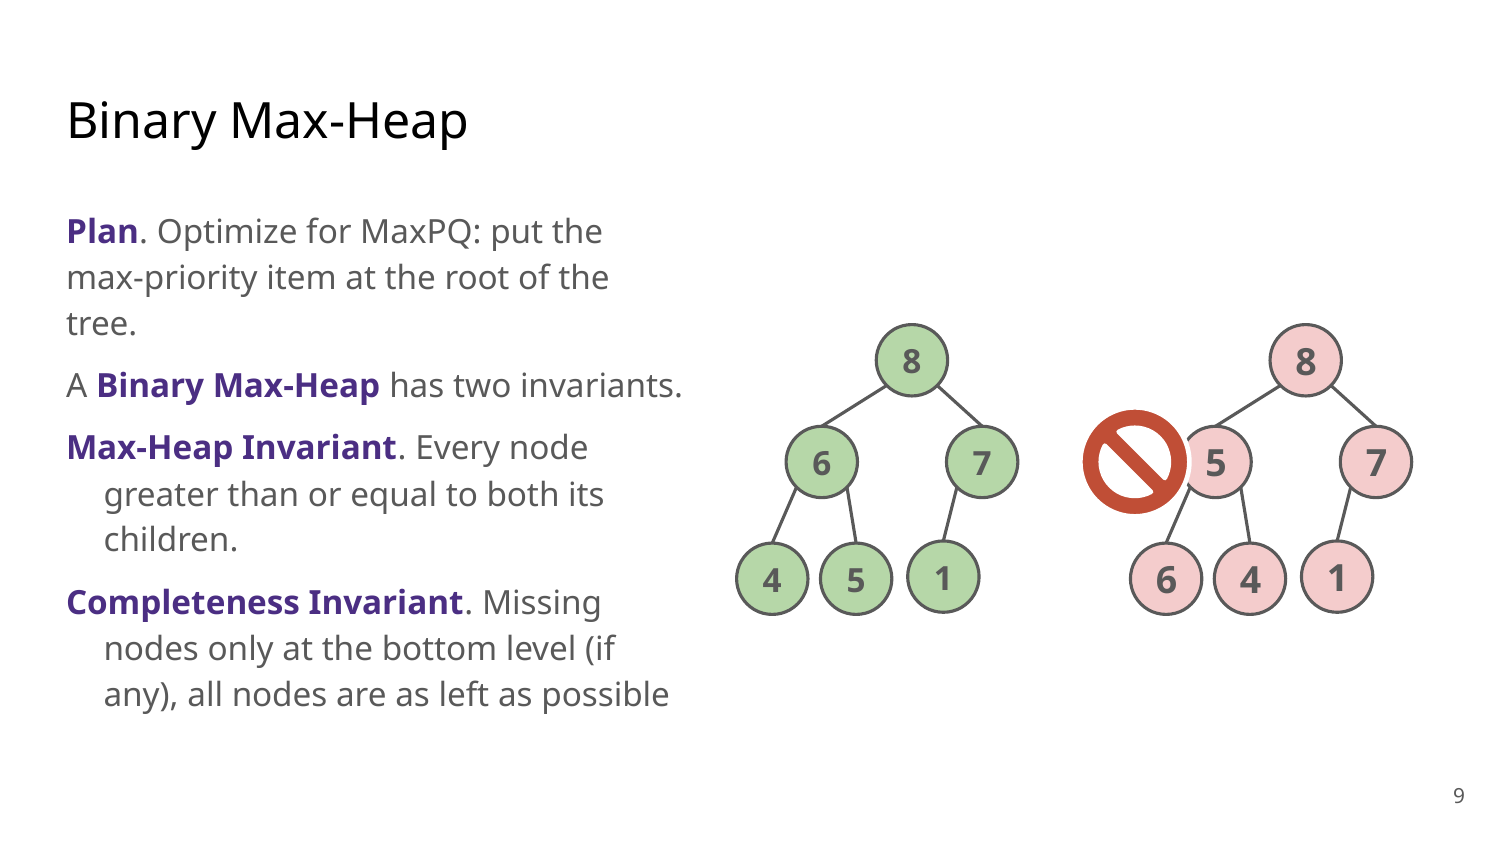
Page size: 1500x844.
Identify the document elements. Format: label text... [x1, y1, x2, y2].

title Binary Max-Heap [51, 73, 700, 168]
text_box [736, 324, 1019, 615]
slide_number ‹#› [1389, 764, 1480, 830]
list Plan. Optimize for MaxPQ: put the max-priority item at the root of the tree. A Binary Max-Heap has two invariants. Max-Heap Invariant. Every node greater than or equal to both its children. Completeness Invariant. Missing nodes only at the bottom level (if any), all nodes are as left as possible [51, 188, 700, 750]
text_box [1130, 324, 1412, 615]
text_box [1080, 408, 1125, 516]
